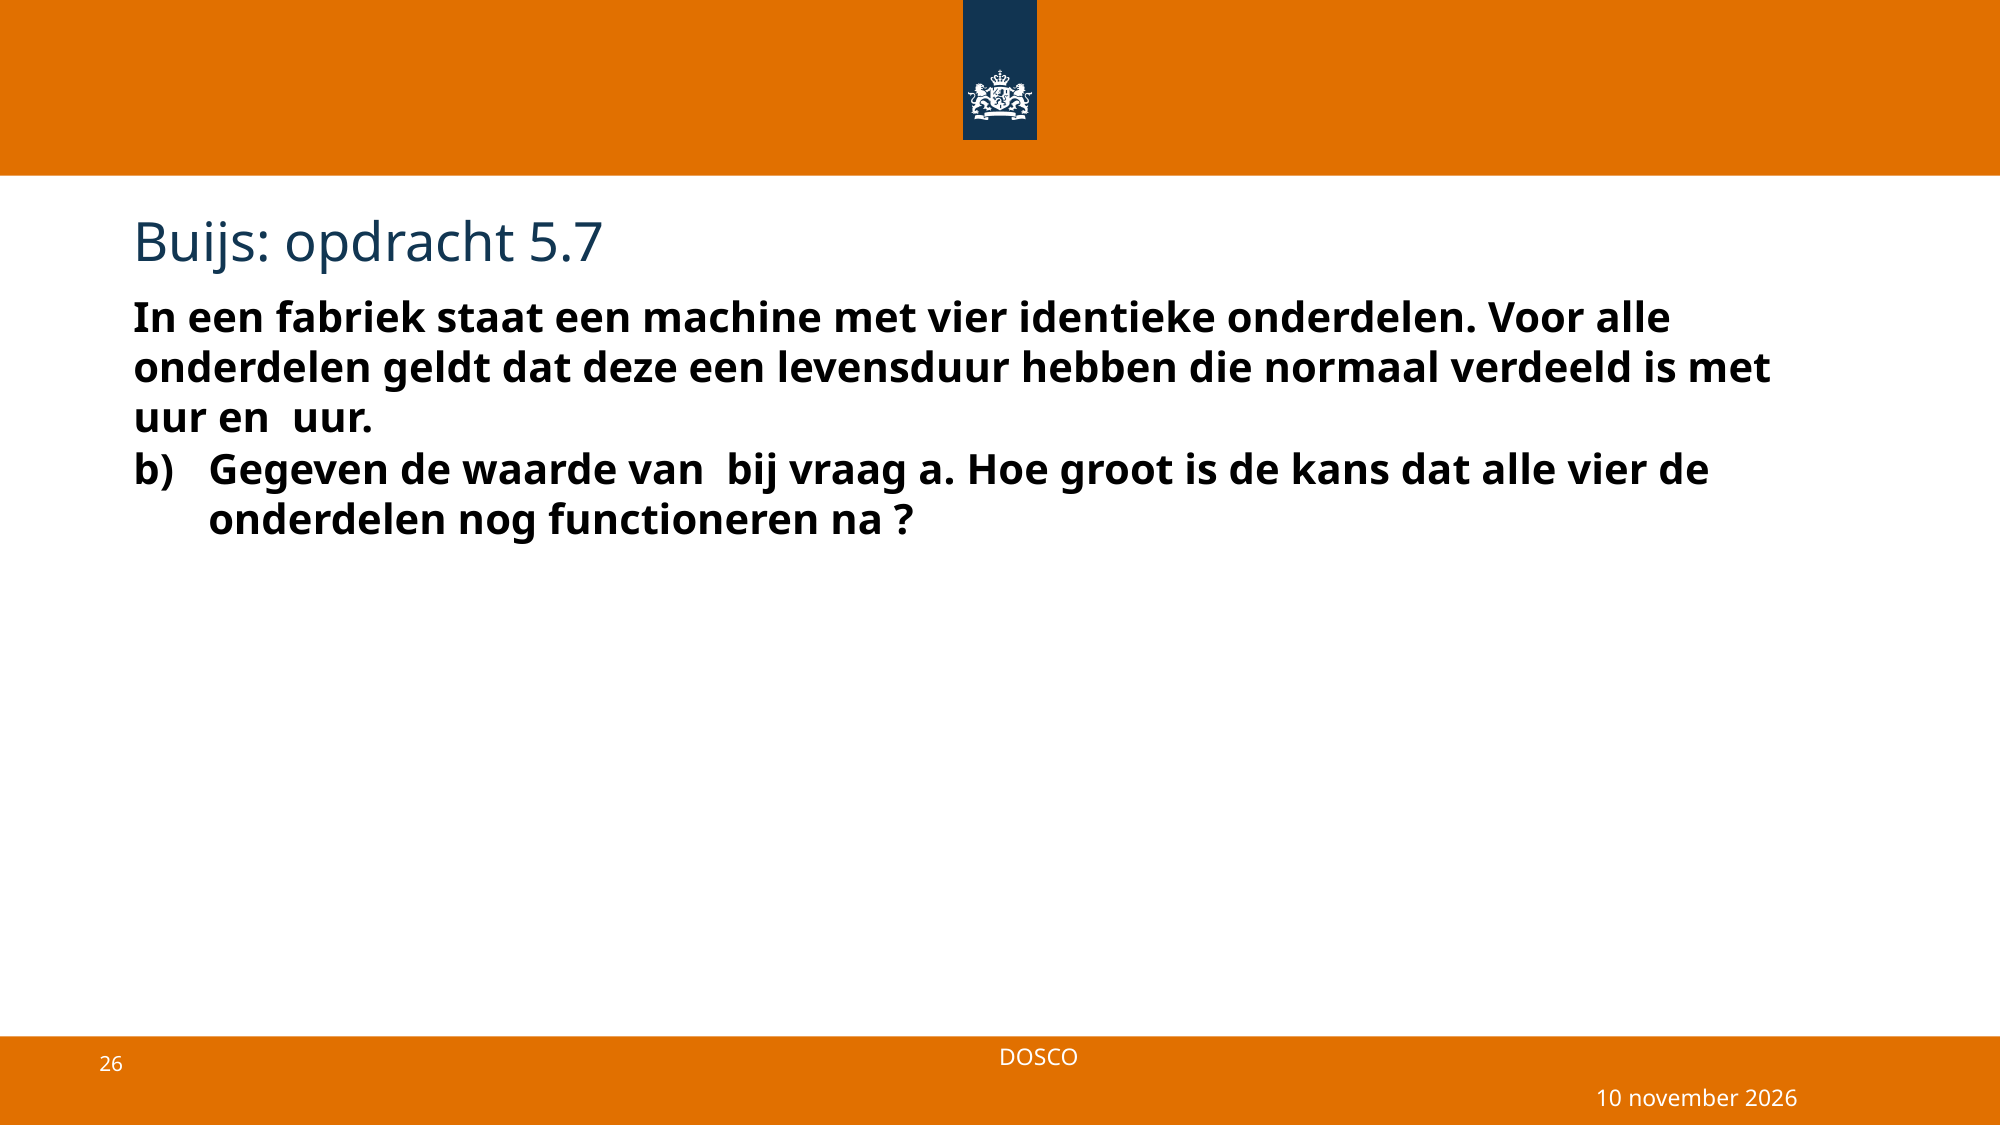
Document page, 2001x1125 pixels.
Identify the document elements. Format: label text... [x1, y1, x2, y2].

title Buijs: opdracht 5.7 [133, 207, 1834, 273]
picture [963, 0, 1037, 140]
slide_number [1580, 1069, 1946, 1125]
